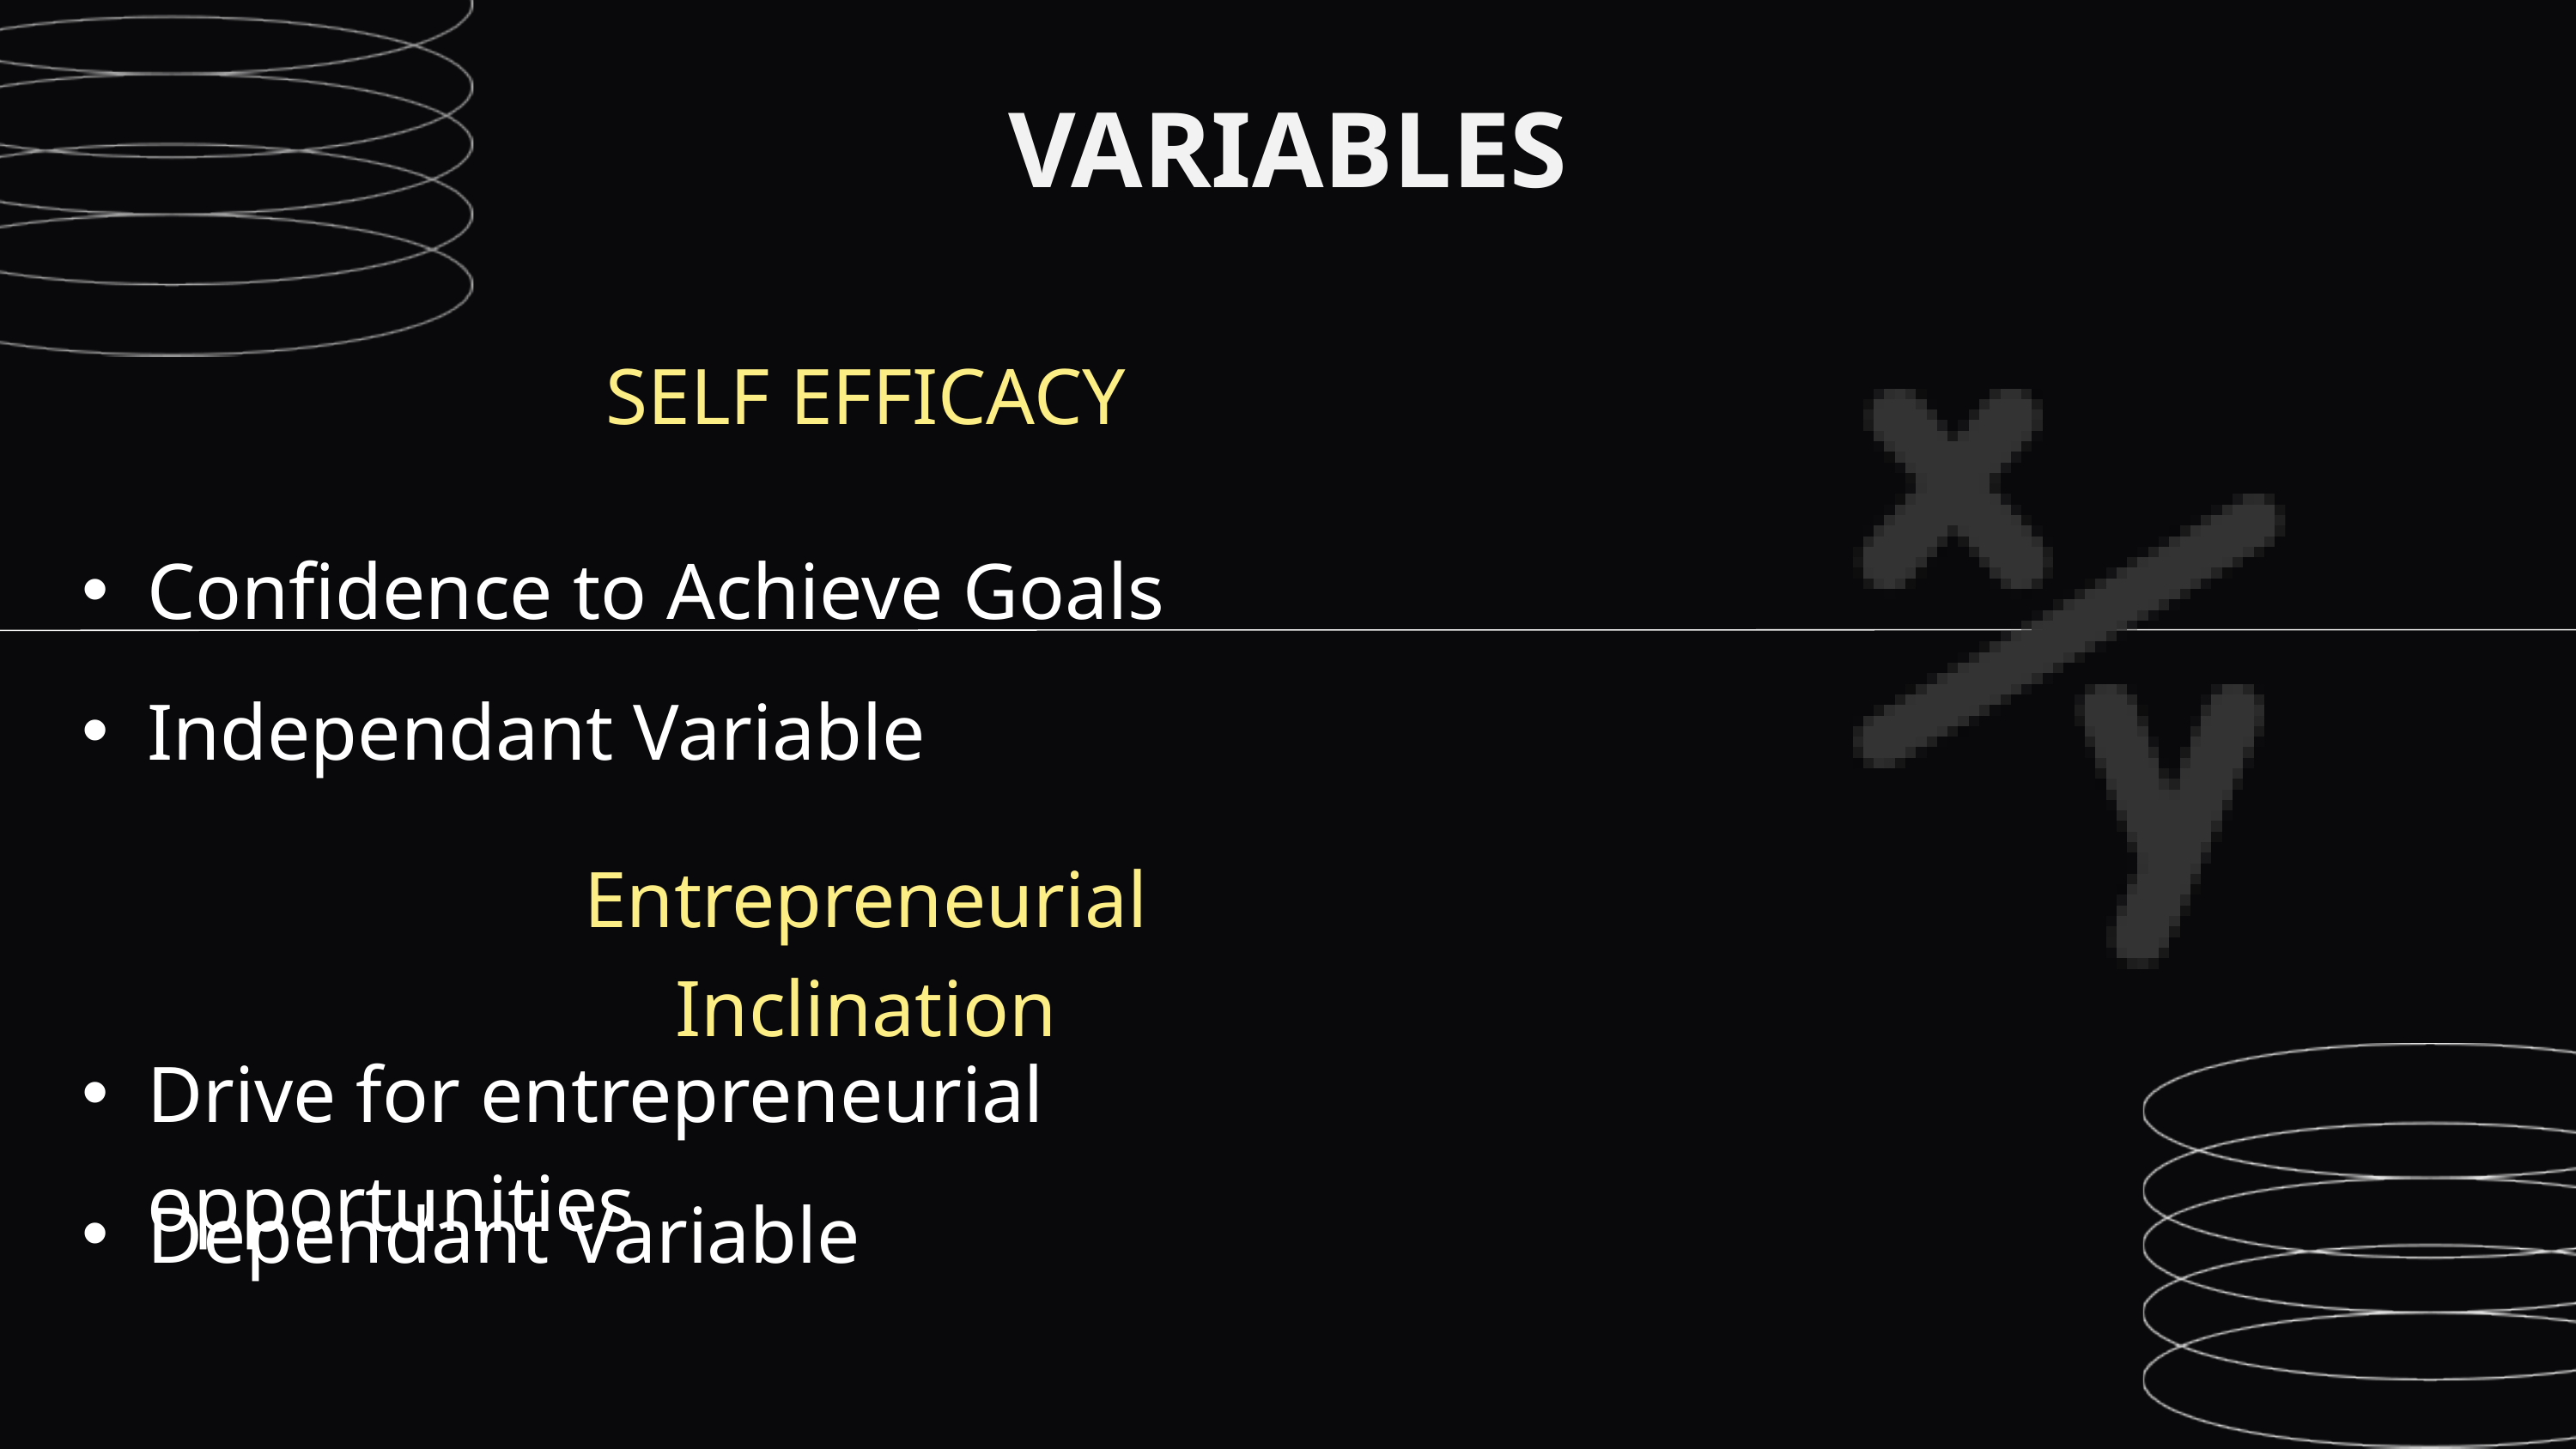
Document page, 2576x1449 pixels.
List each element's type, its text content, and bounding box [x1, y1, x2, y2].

text_box Entrepreneurial Inclination [396, 834, 1336, 1028]
text_box SELF EFFICACY [444, 330, 1288, 440]
text_box Independant Variable [16, 666, 1475, 775]
text_box [0, 0, 474, 357]
text_box [2142, 1043, 2576, 1449]
text_box Dependant Variable [16, 1247, 1475, 1279]
text_box [1853, 389, 2286, 969]
text_box VARIABLES [507, 83, 2069, 209]
text_box Confidence to Achieve Goals [16, 525, 1475, 635]
text_box Drive for entrepreneurial opportunities [16, 1028, 1522, 1247]
